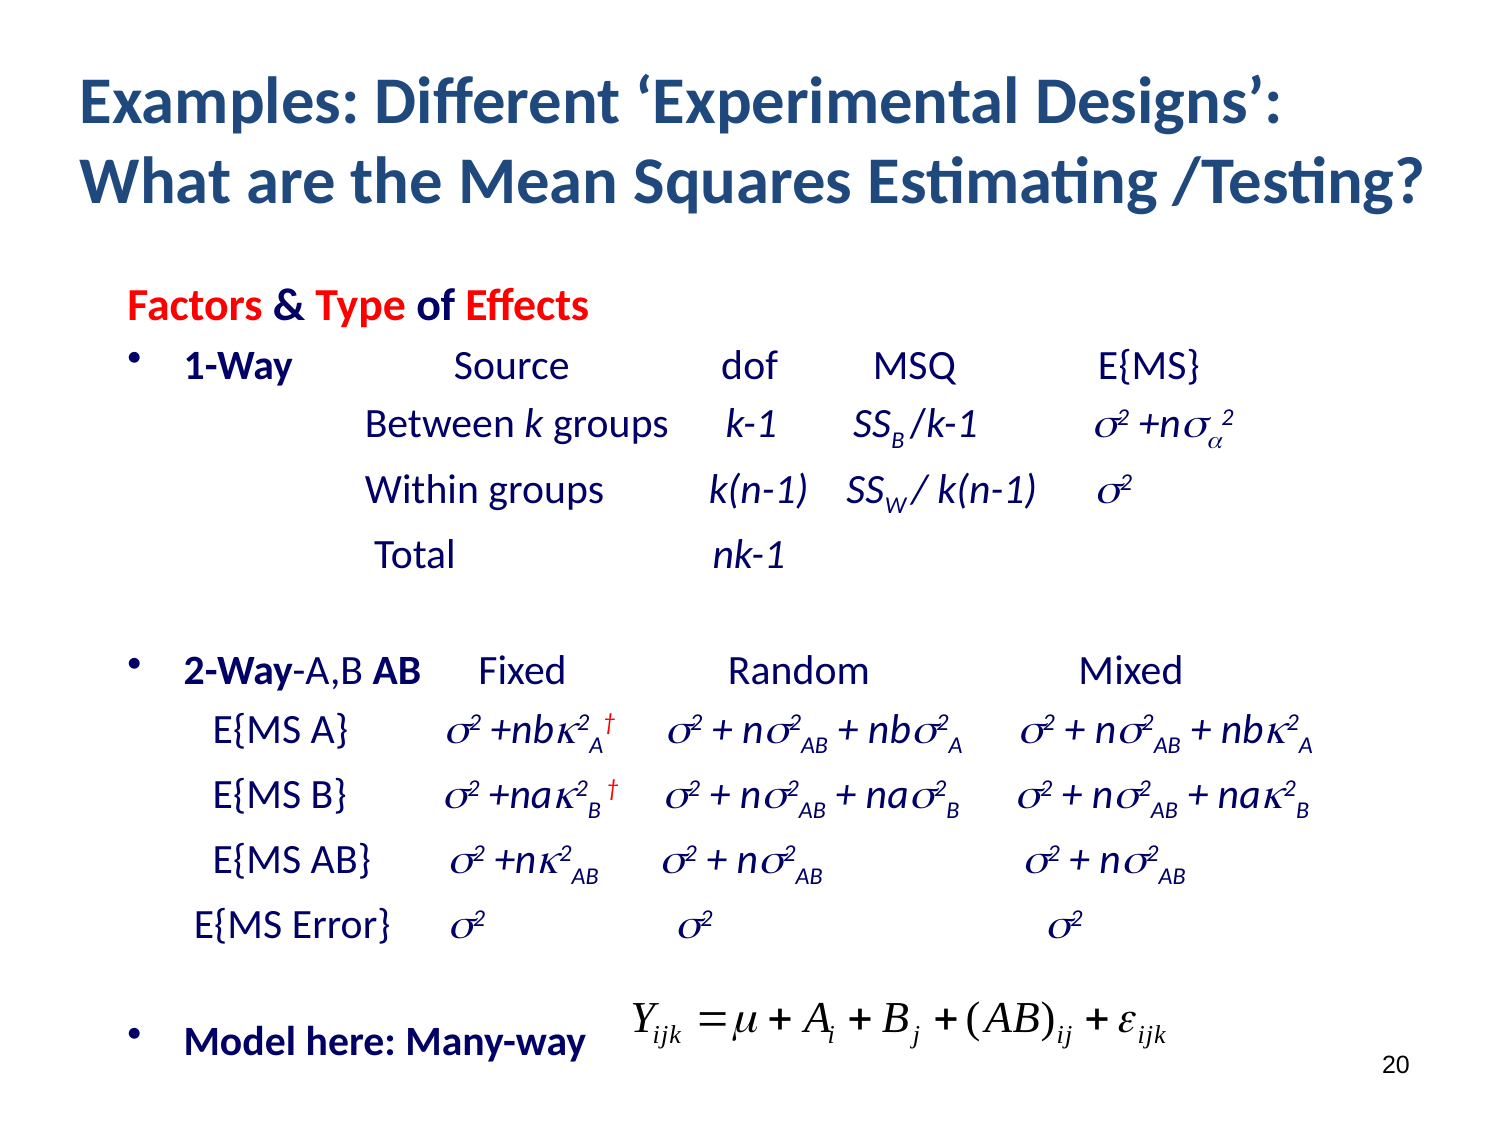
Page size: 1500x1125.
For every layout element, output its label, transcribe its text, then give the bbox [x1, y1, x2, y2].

text_box Examples: Different ‘Experimental Designs’: What are the Mean Squares Estimating /Testing? [64, 42, 1459, 231]
slide_number 20 [1074, 1024, 1425, 1103]
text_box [626, 988, 1176, 1059]
text_box Factors & Type of Effects 1-Way Source dof MSQ E{MS} Between k groups k-1 SSB /k-1 2 +n2 Within groups k(n-1) SSW / k(n-1) 2 Total nk-1 2-Way-A,B AB Fixed Random Mixed E{MS A} 2 +nb2A† 2 + n2AB + nb2A 2 + n2AB + nb2A E{MS B} 2 +na2B † 2 + n2AB + na2B 2 + n2AB + na2B E{MS AB} 2 +n2AB 2 + n2AB 2 + n2AB E{MS Error} 2 2 2 Model here: Many-way [112, 267, 1424, 1083]
